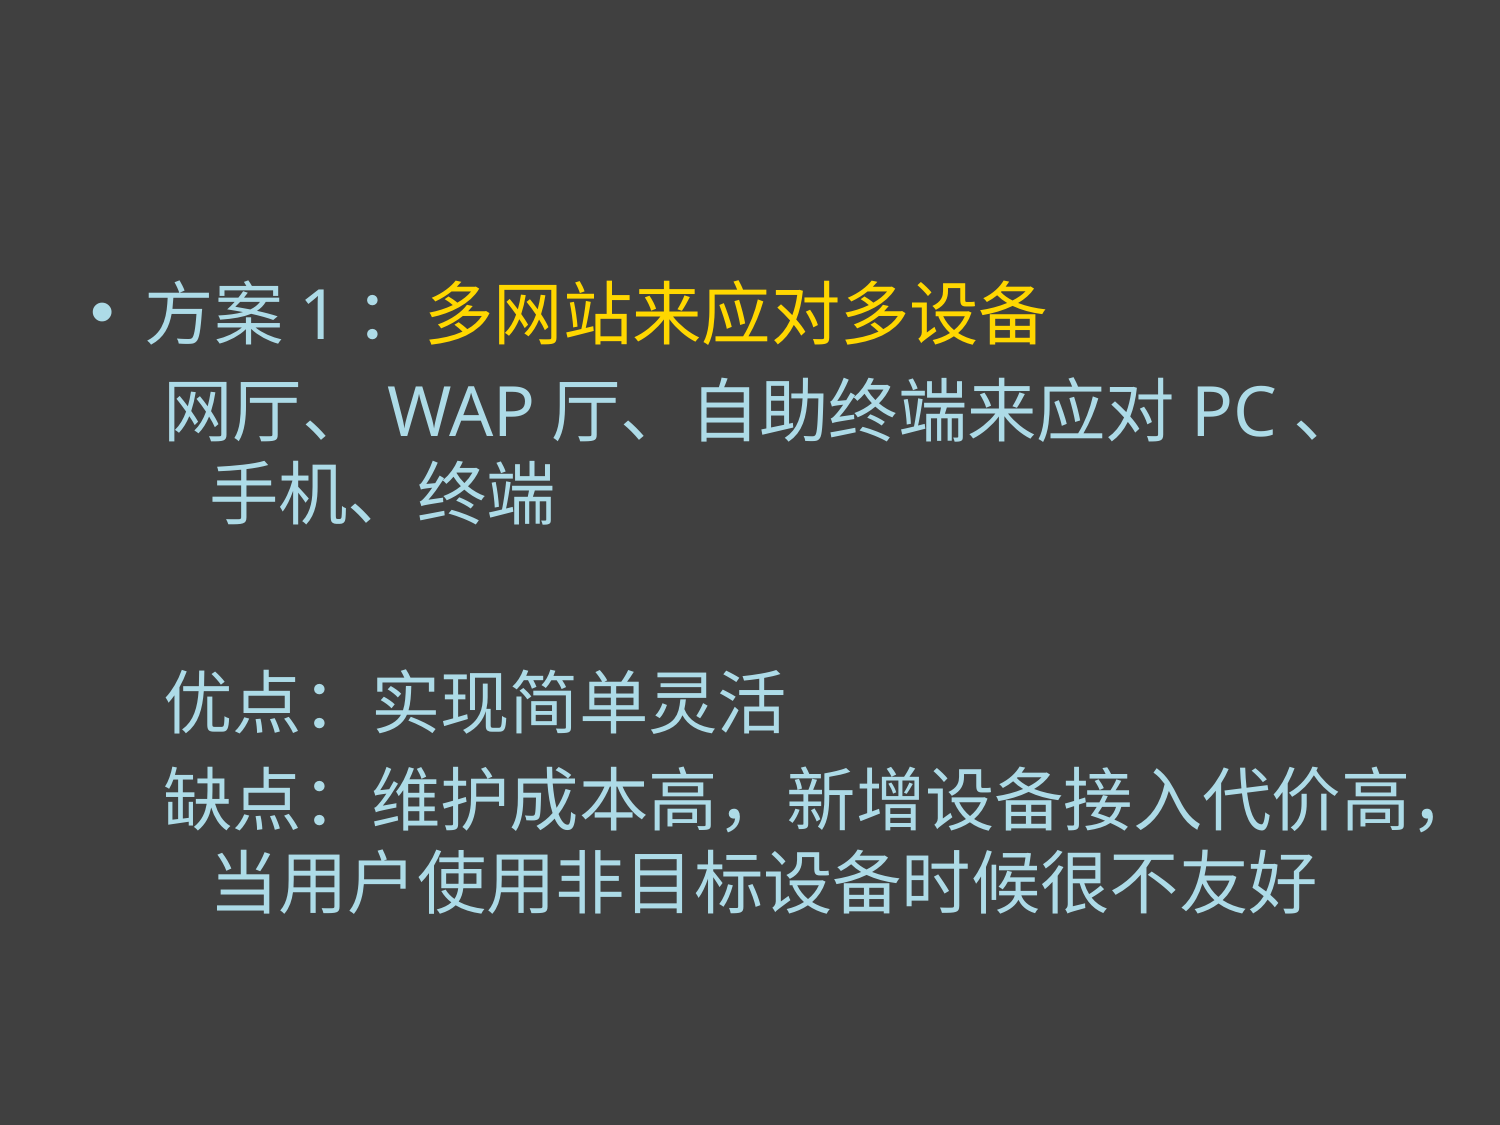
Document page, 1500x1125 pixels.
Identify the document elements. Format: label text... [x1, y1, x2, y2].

list 方案1：多网站来应对多设备 网厅、WAP厅、自助终端来应对PC、手机、终端 优点：实现简单灵活 缺点：维护成本高，新增设备接入代价高，当用户使用非目标设备时候很不友好 [75, 262, 1425, 1005]
